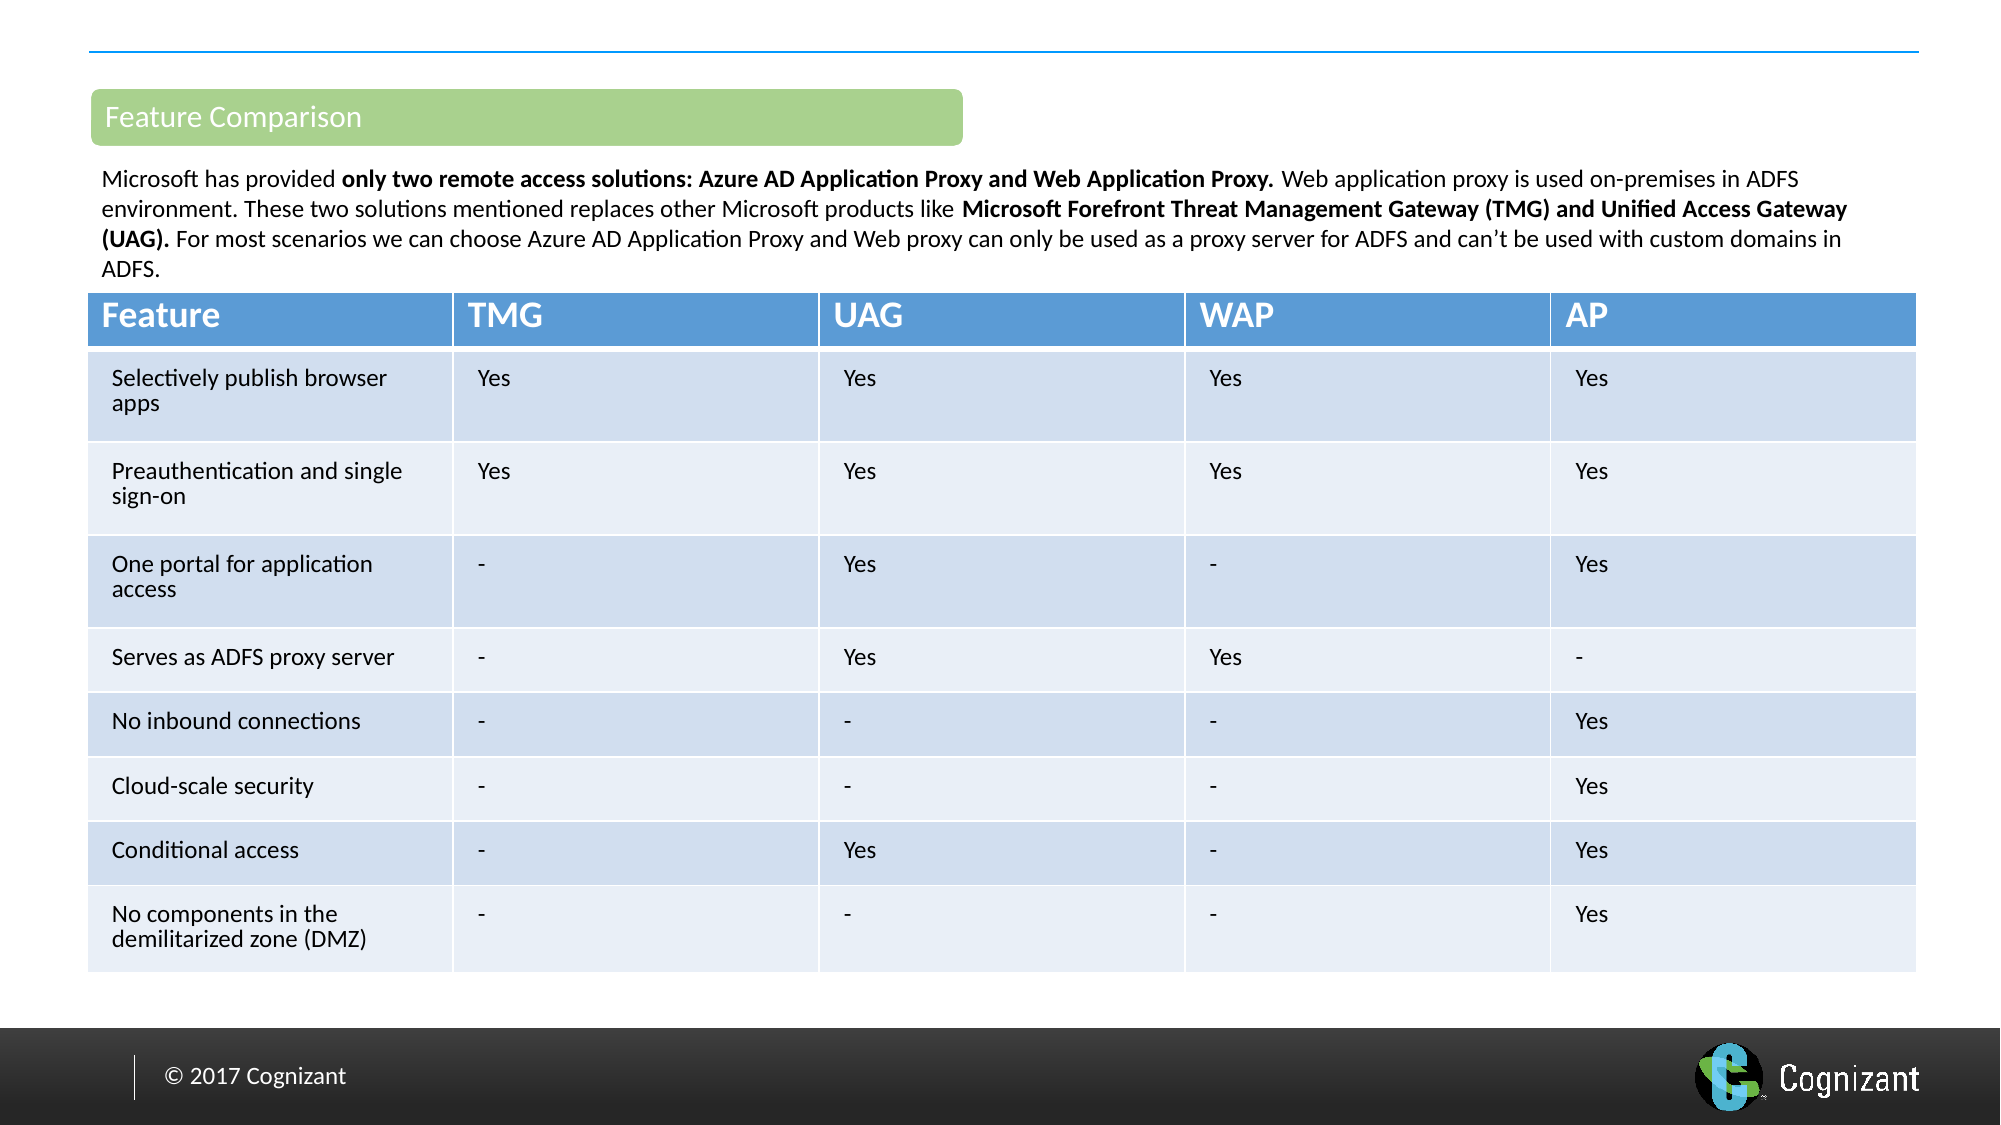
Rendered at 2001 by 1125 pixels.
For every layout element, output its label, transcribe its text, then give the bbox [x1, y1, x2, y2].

table_cell Yes [1551, 822, 1916, 885]
table_cell Yes [1551, 758, 1916, 820]
table_cell - [1186, 536, 1550, 627]
table_cell Yes [820, 443, 1184, 534]
table_cell Yes [820, 536, 1184, 627]
table_cell - [820, 693, 1184, 756]
table_cell - [1551, 629, 1916, 691]
table_cell - [454, 886, 818, 972]
table_header AP [1551, 293, 1916, 346]
picture [1695, 1043, 1919, 1111]
table_cell Yes [1186, 443, 1550, 534]
table_cell Yes [1186, 629, 1550, 691]
table_header WAP [1186, 293, 1550, 346]
table_cell - [454, 629, 818, 691]
table_cell Yes [820, 629, 1184, 691]
table_cell One portal for application access [88, 536, 452, 627]
table_cell - [1186, 693, 1550, 756]
table_cell Conditional access [88, 822, 452, 885]
table_cell Yes [1551, 693, 1916, 756]
table_cell - [454, 693, 818, 756]
table_cell Yes [1551, 886, 1916, 972]
table_cell Yes [454, 352, 818, 441]
table_header Feature [88, 293, 452, 346]
table_header TMG [454, 293, 818, 346]
table_cell - [820, 886, 1184, 972]
table_cell Preauthentication and single sign-on [88, 443, 452, 534]
table_cell - [820, 758, 1184, 820]
table_cell - [454, 822, 818, 885]
table_cell - [454, 758, 818, 820]
table_cell Serves as ADFS proxy server [88, 629, 452, 691]
table_cell Yes [454, 443, 818, 534]
table_cell - [1186, 758, 1550, 820]
table_cell Yes [1186, 352, 1550, 441]
table_cell - [1186, 886, 1550, 972]
table_cell No inbound connections [88, 693, 452, 756]
table_cell Yes [820, 352, 1184, 441]
table_cell No components in the demilitarized zone (DMZ) [88, 886, 452, 972]
table_cell Cloud-scale security [88, 758, 452, 820]
table_cell Selectively publish browser apps [88, 352, 452, 441]
table_cell Yes [1551, 536, 1916, 627]
text_box Microsoft has provided only two remote access solutions: Azure AD Application Proxy and Web Application Proxy. Web application proxy is used on-premises in ADFS environment. These two solutions mentioned replaces other Microsoft products like Microsoft Forefront Threat Management Gateway (TMG) and Unified Access Gateway (UAG). For most scenarios we can choose Azure AD Application Proxy and Web proxy can only be used as a proxy server for ADFS and can’t be used with custom domains in ADFS. [86, 154, 1921, 291]
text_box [89, 87, 965, 149]
table_cell - [454, 536, 818, 627]
table_header UAG [820, 293, 1184, 346]
table_cell Yes [820, 822, 1184, 885]
table_cell Yes [1551, 352, 1916, 441]
table_cell Yes [1551, 443, 1916, 534]
table_cell - [1186, 822, 1550, 885]
